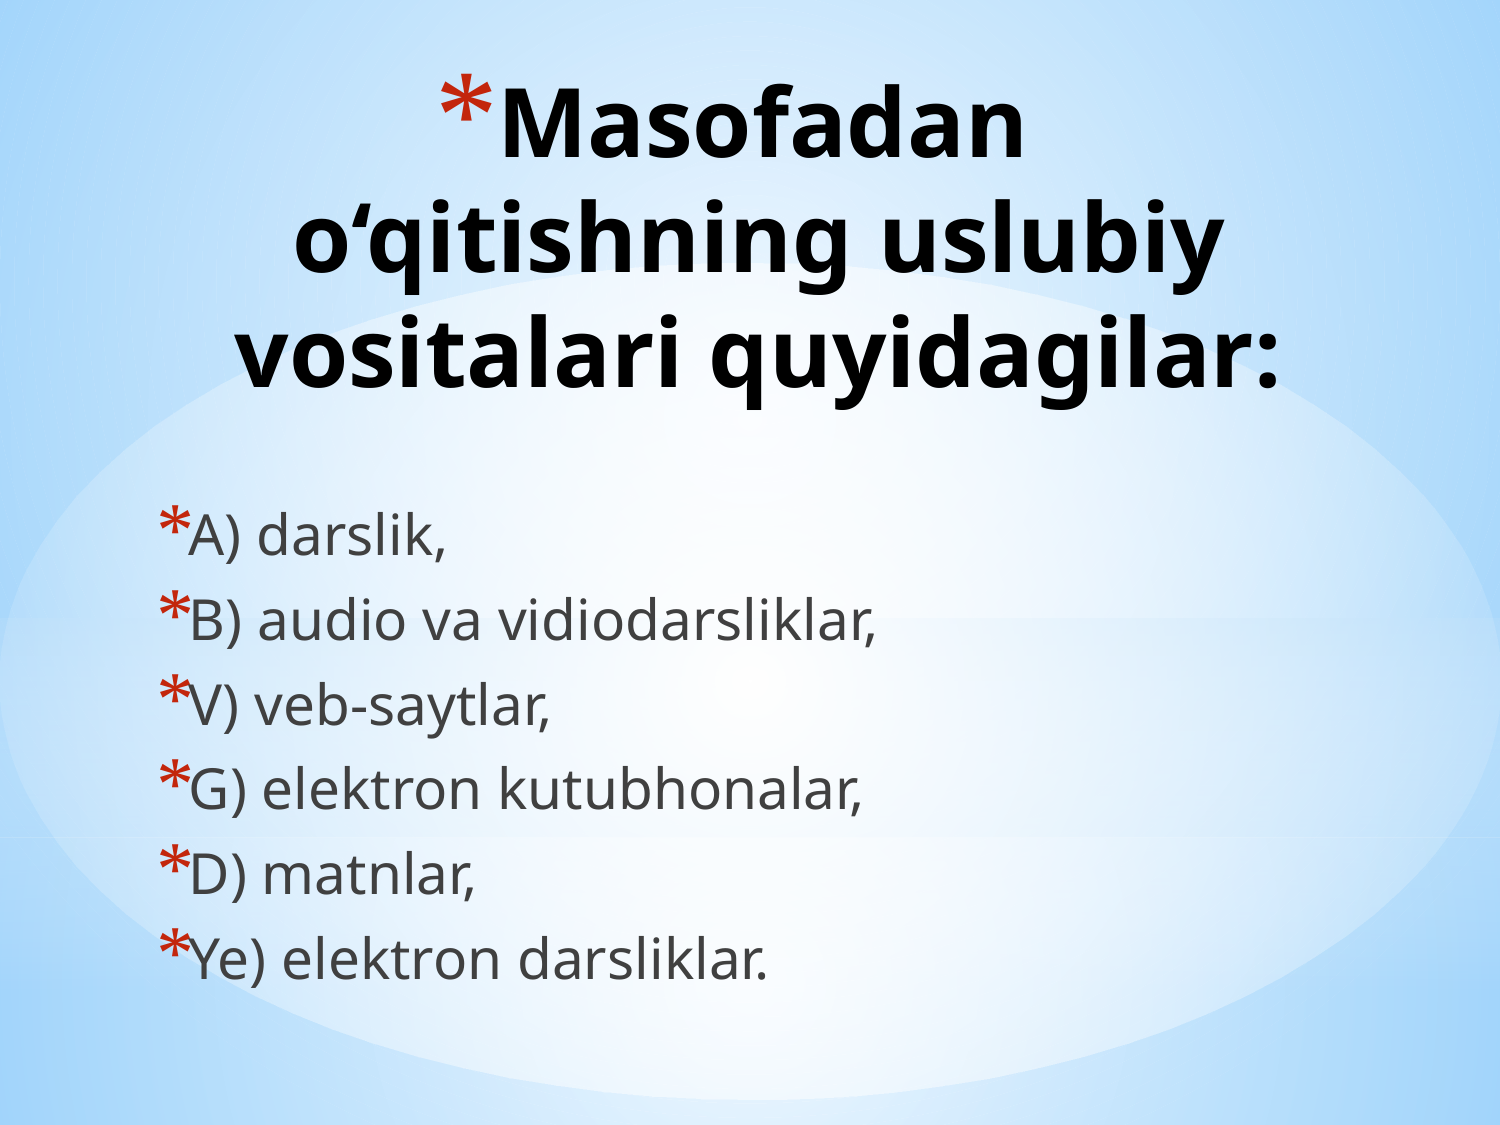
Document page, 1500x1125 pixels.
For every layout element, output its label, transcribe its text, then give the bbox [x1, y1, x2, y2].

title Masofadan o‘qitishning uslubiy vositalari quyidagilar: [159, 54, 1306, 433]
list A) darslik, B) audio va vidiodarsliklar, V) veb-saytlar, G) elektron kutubhonalar, D) matnlar, Ye) elektron darsliklar. [135, 491, 1376, 1000]
